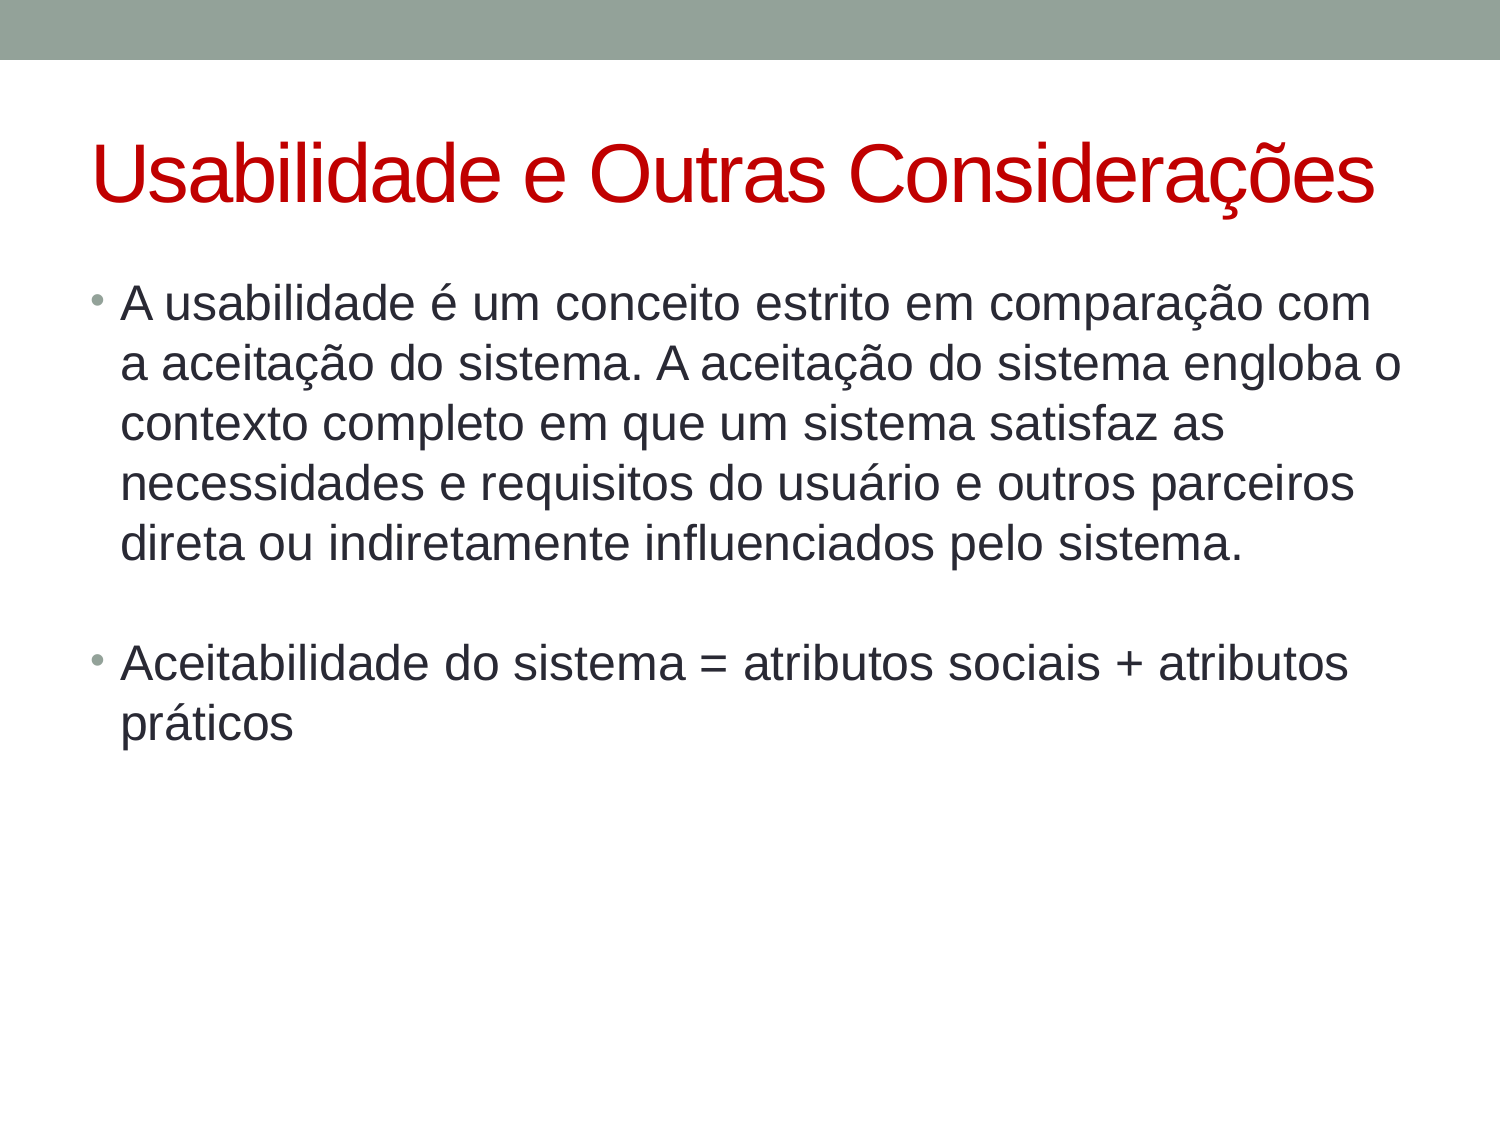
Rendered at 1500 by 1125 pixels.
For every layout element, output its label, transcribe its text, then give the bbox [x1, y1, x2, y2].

list A usabilidade é um conceito estrito em comparação com a aceitação do sistema. A aceitação do sistema engloba o contexto completo em que um sistema satisfaz as necessidades e requisitos do usuário e outros parceiros direta ou indiretamente influenciados pelo sistema. Aceitabilidade do sistema = atributos sociais + atributos práticos [75, 262, 1425, 1063]
title Usabilidade e Outras Considerações [75, 87, 1425, 250]
